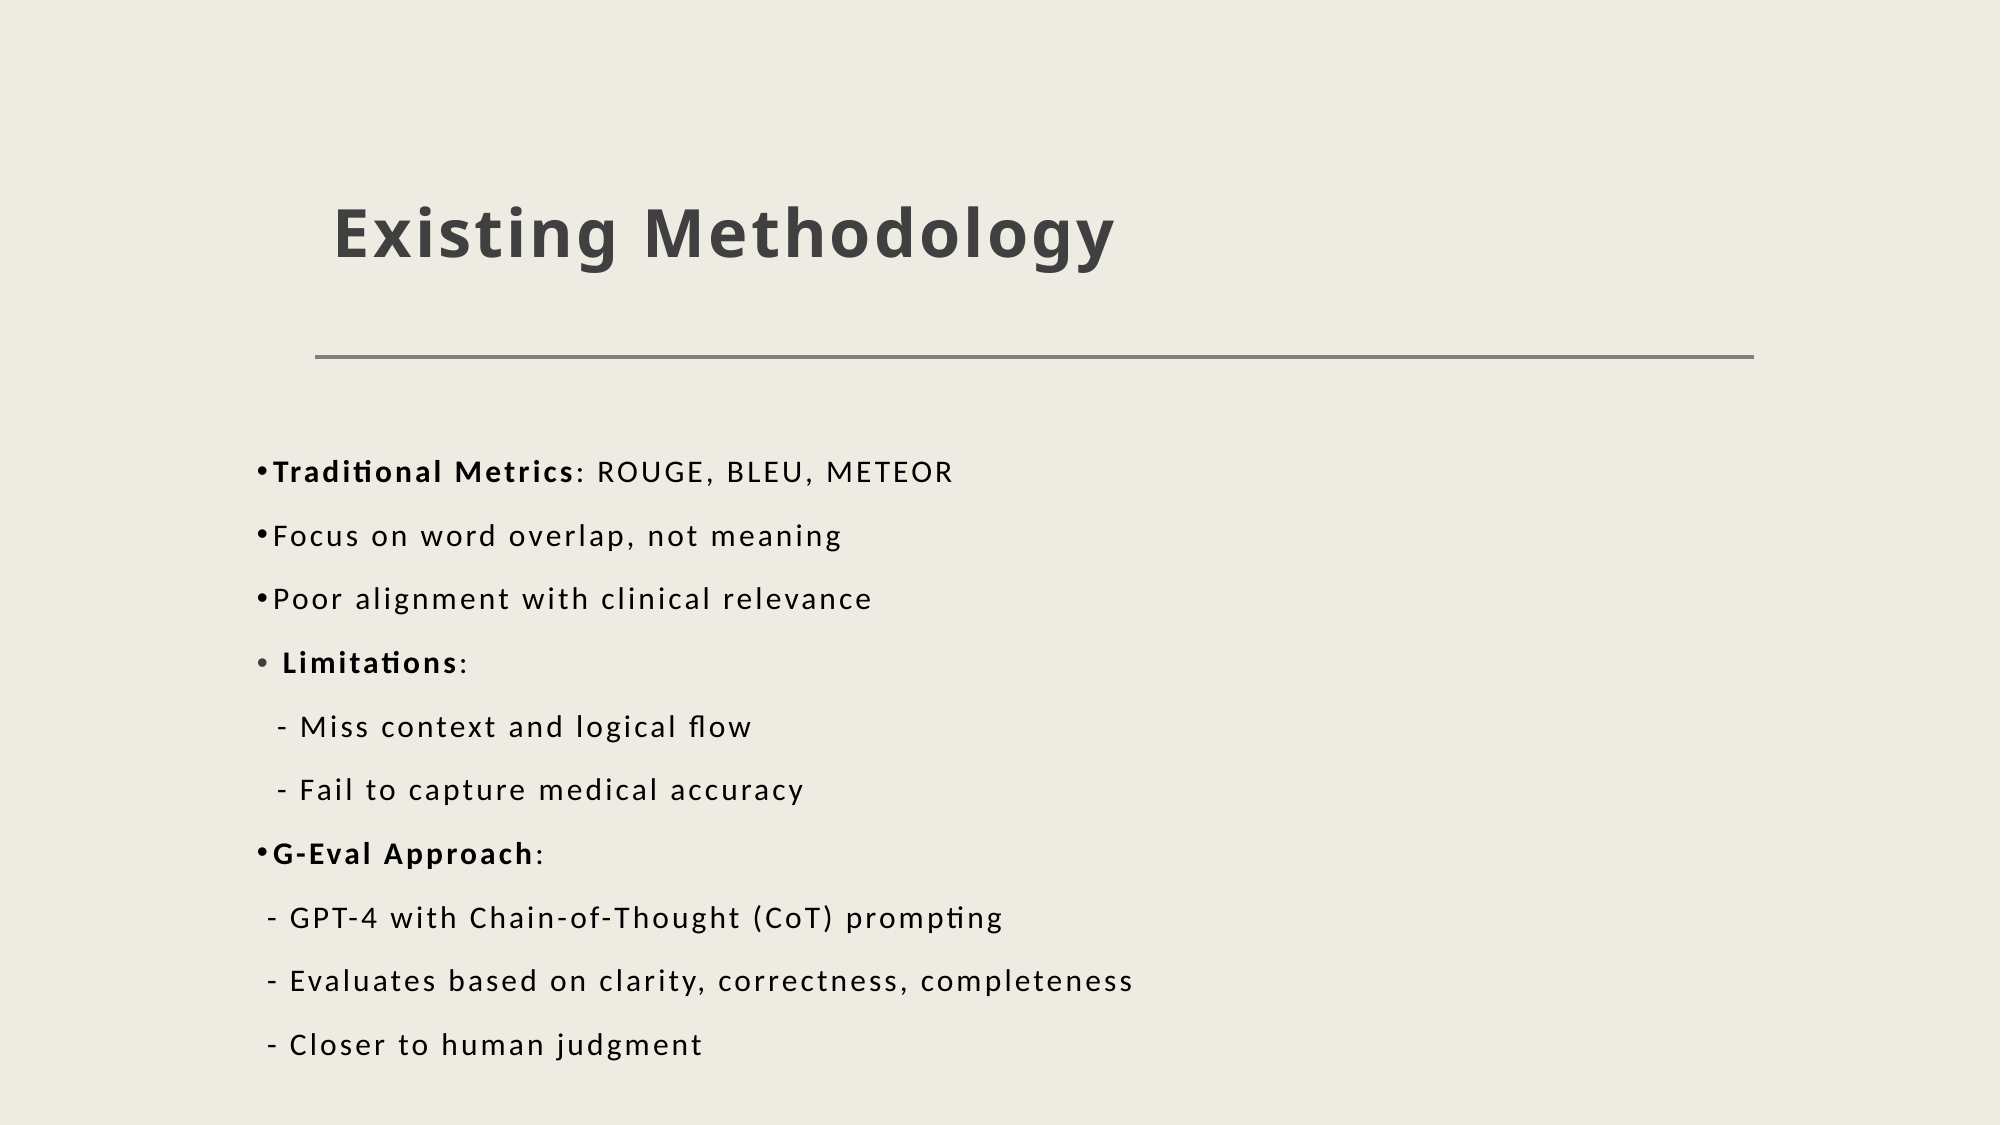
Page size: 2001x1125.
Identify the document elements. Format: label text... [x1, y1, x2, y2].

list Traditional Metrics: ROUGE, BLEU, METEOR Focus on word overlap, not meaning Poor alignment with clinical relevance • Limitations: - Miss context and logical flow - Fail to capture medical accuracy G-Eval Approach: - GPT-4 with Chain-of-Thought (CoT) prompting - Evaluates based on clarity, correctness, completeness - Closer to human judgment [238, 418, 1797, 1086]
title Existing Methodology [315, 101, 1754, 286]
